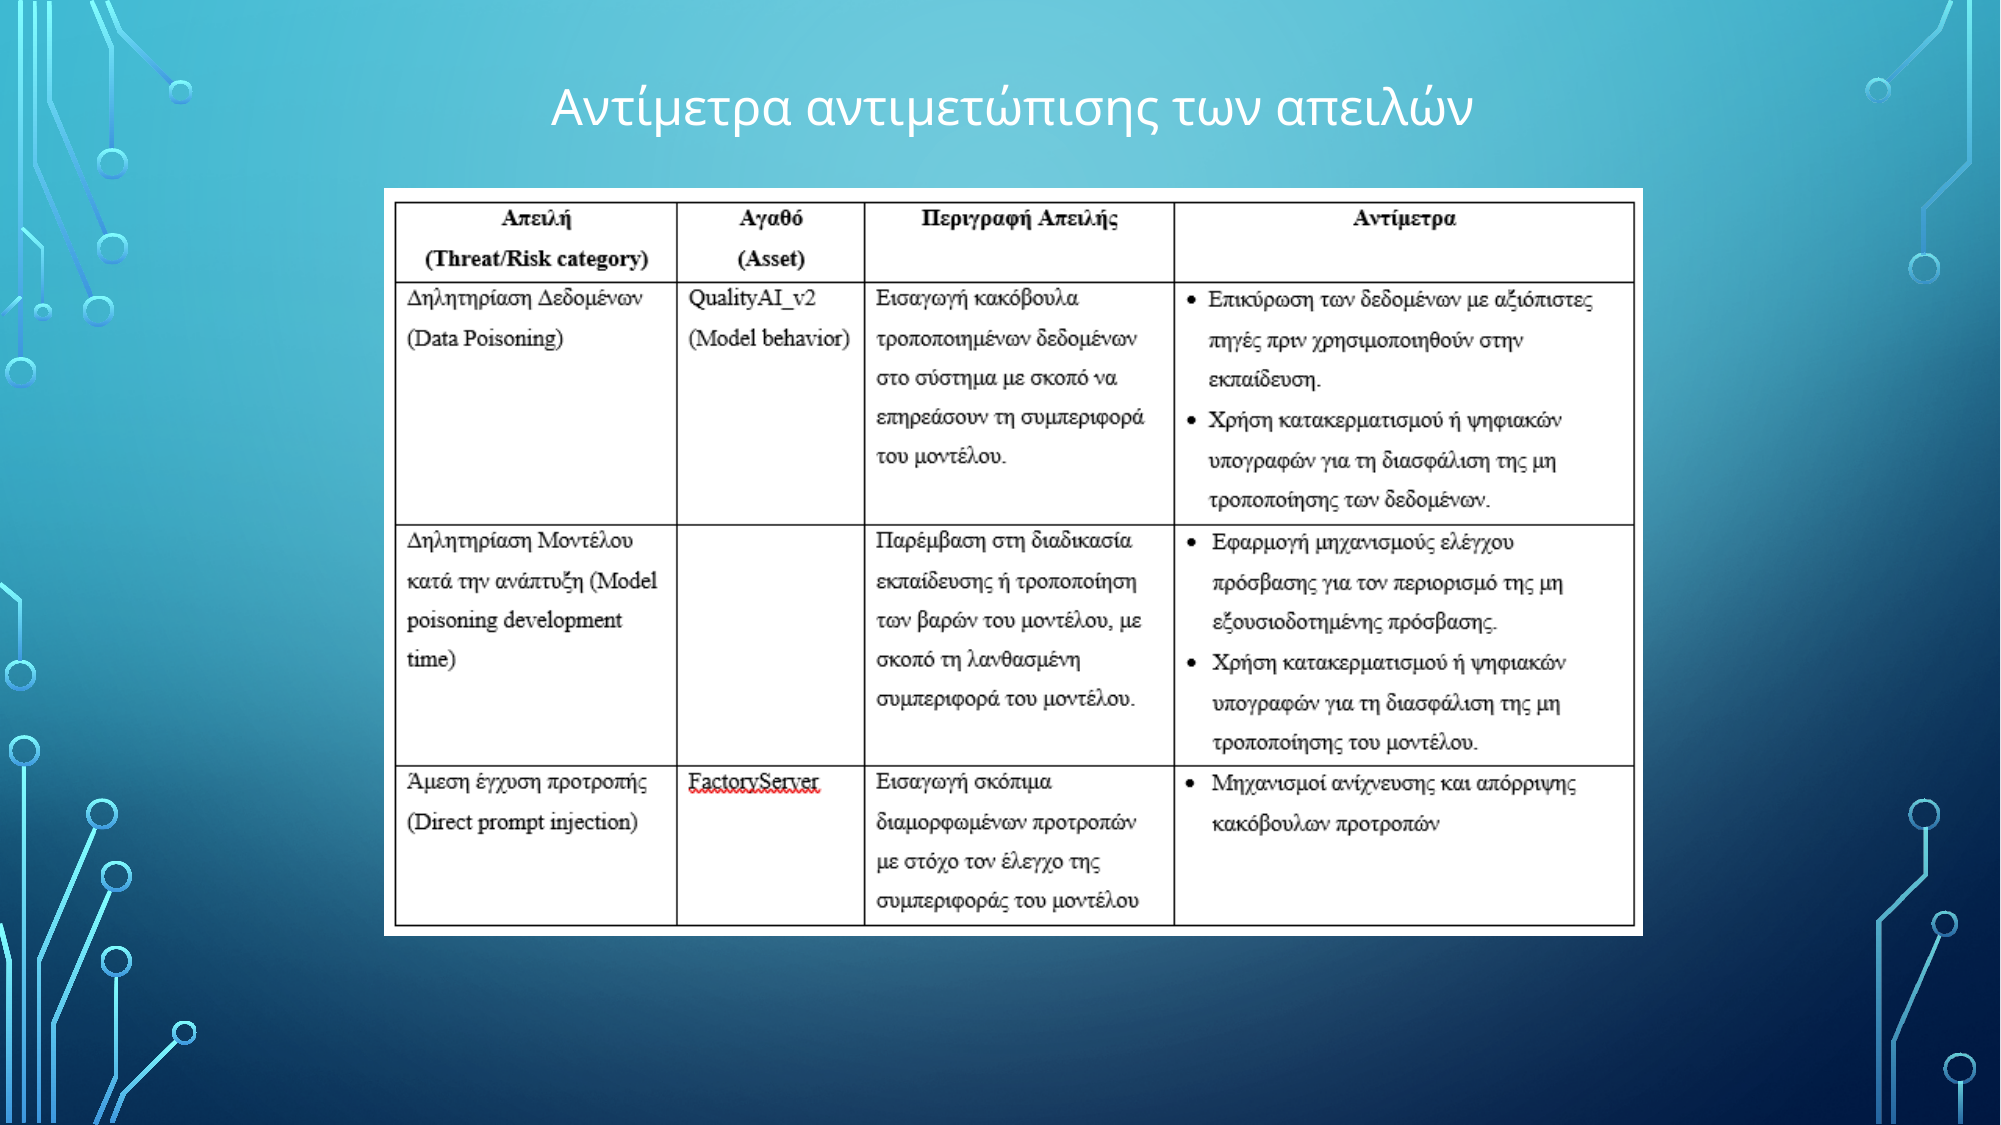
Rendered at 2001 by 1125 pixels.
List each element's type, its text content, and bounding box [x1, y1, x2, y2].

picture [383, 188, 1643, 937]
list Αντίμετρα αντιμετώπισης των απειλών [63, 39, 1963, 159]
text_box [105, 134, 1895, 732]
